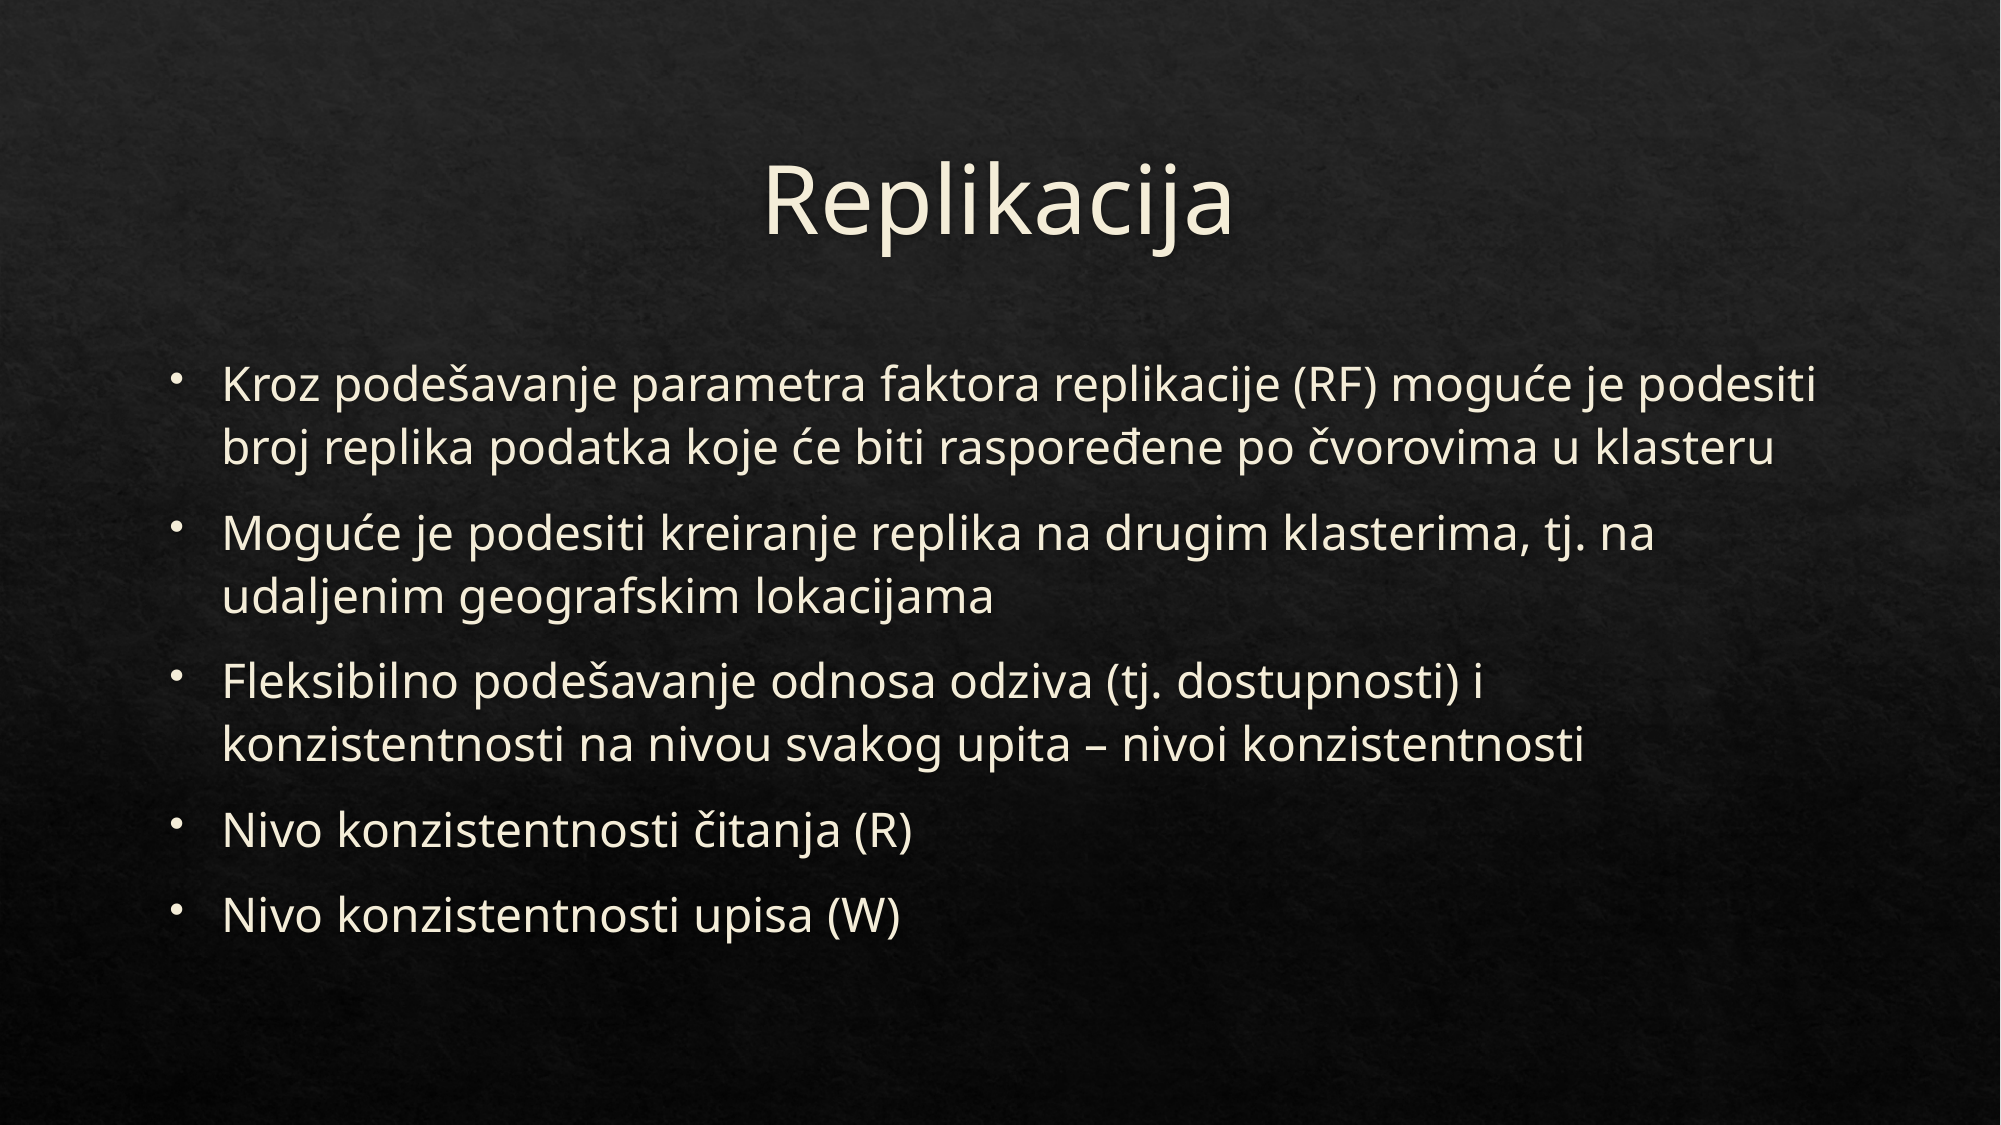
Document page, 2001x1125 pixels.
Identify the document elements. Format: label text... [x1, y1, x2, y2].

list Kroz podešavanje parametra faktora replikacije (RF) moguće je podesiti broj replika podatka koje će biti raspoređene po čvorovima u klasteru Moguće je podesiti kreiranje replika na drugim klasterima, tj. na udaljenim geografskim lokacijama Fleksibilno podešavanje odnosa odziva (tj. dostupnosti) i konzistentnosti na nivou svakog upita – nivoi konzistentnosti Nivo konzistentnosti čitanja (R) Nivo konzistentnosti upisa (W) [149, 340, 1849, 1050]
title Replikacija [149, 99, 1849, 307]
